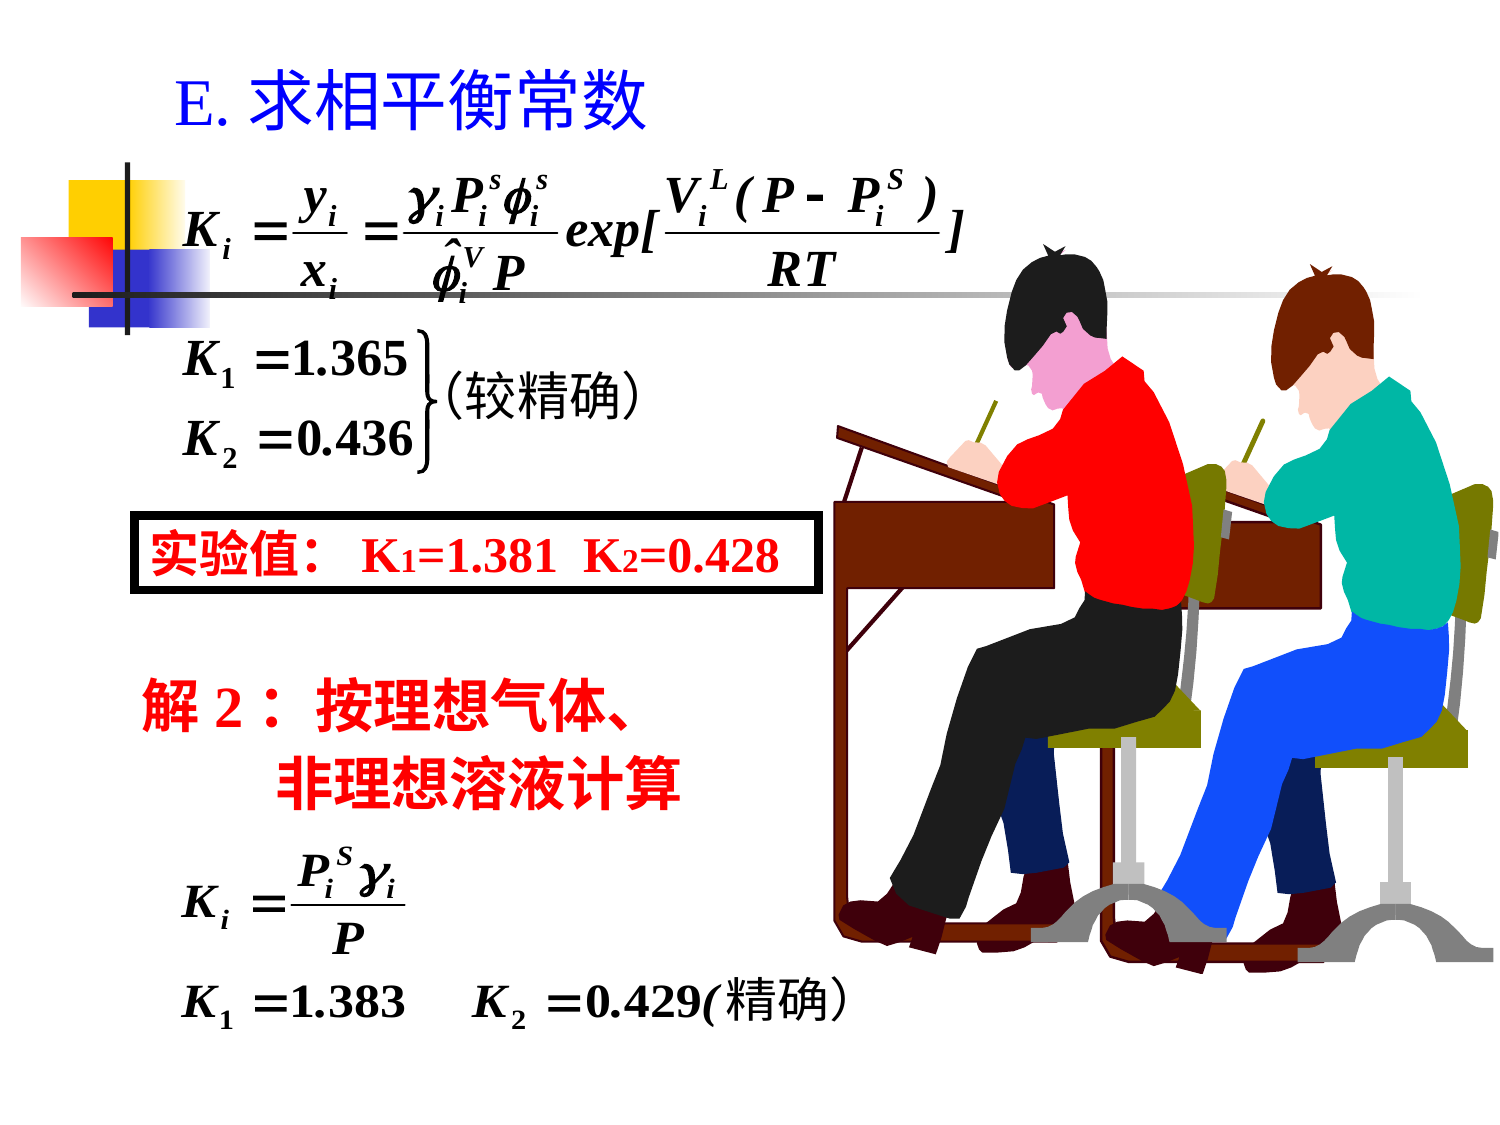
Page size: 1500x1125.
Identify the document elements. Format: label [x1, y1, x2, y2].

text_box [170, 833, 864, 1042]
text_box [134, 42, 1500, 975]
